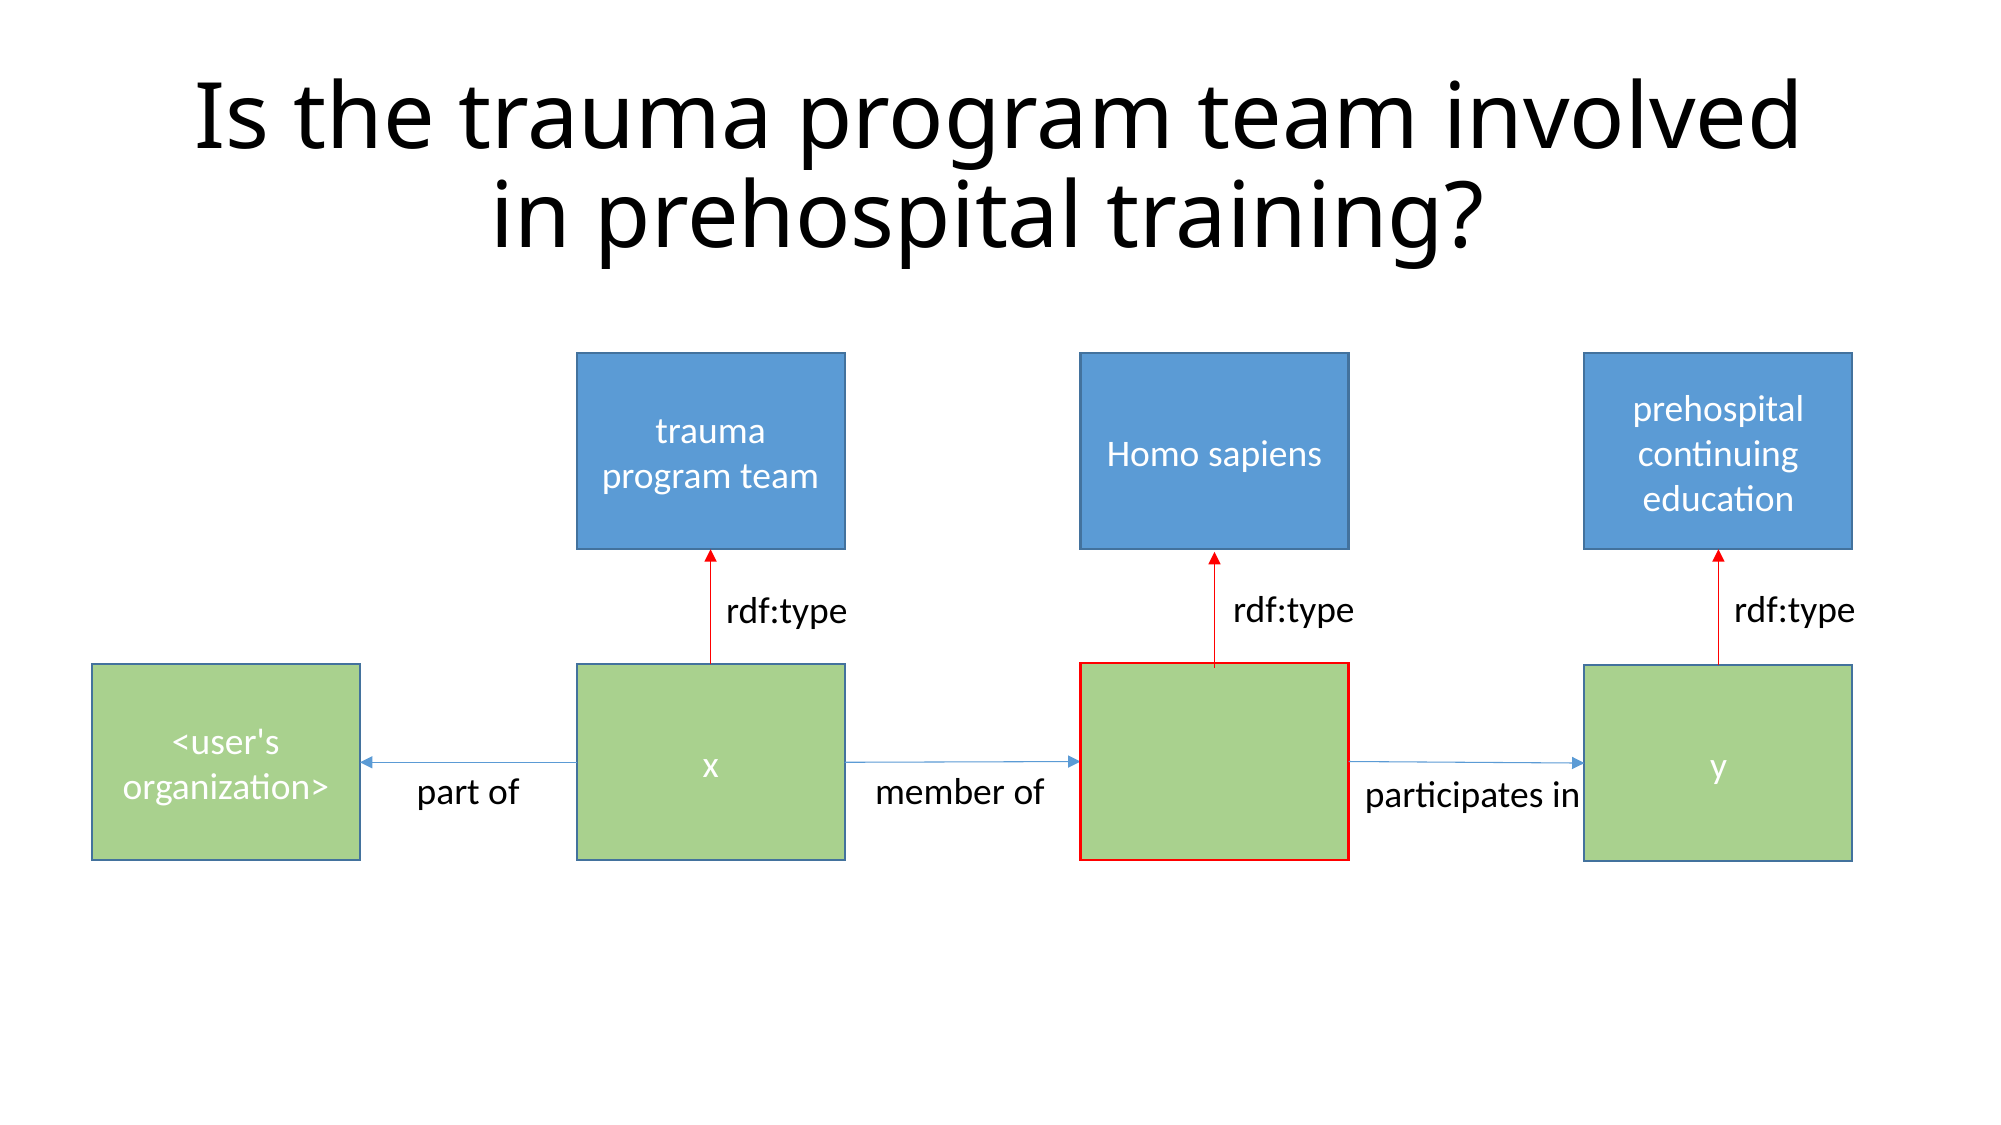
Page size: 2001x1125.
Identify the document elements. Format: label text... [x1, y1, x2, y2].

text_box participates in [1350, 762, 1596, 823]
text_box rdf:type [1719, 577, 1871, 638]
text_box prehospital continuing education [1583, 352, 1853, 550]
text_box part of [401, 763, 535, 820]
text_box y [1583, 664, 1853, 862]
title Is the trauma program team involved in prehospital training? [137, 59, 1863, 278]
text_box rdf:type [711, 578, 863, 639]
text_box [1079, 662, 1350, 861]
text_box Homo sapiens [1079, 352, 1350, 550]
text_box x [576, 663, 846, 861]
text_box trauma program team [576, 352, 846, 550]
text_box <user's organization> [91, 663, 361, 861]
text_box rdf:type [1218, 577, 1370, 638]
text_box member of [860, 763, 1060, 820]
